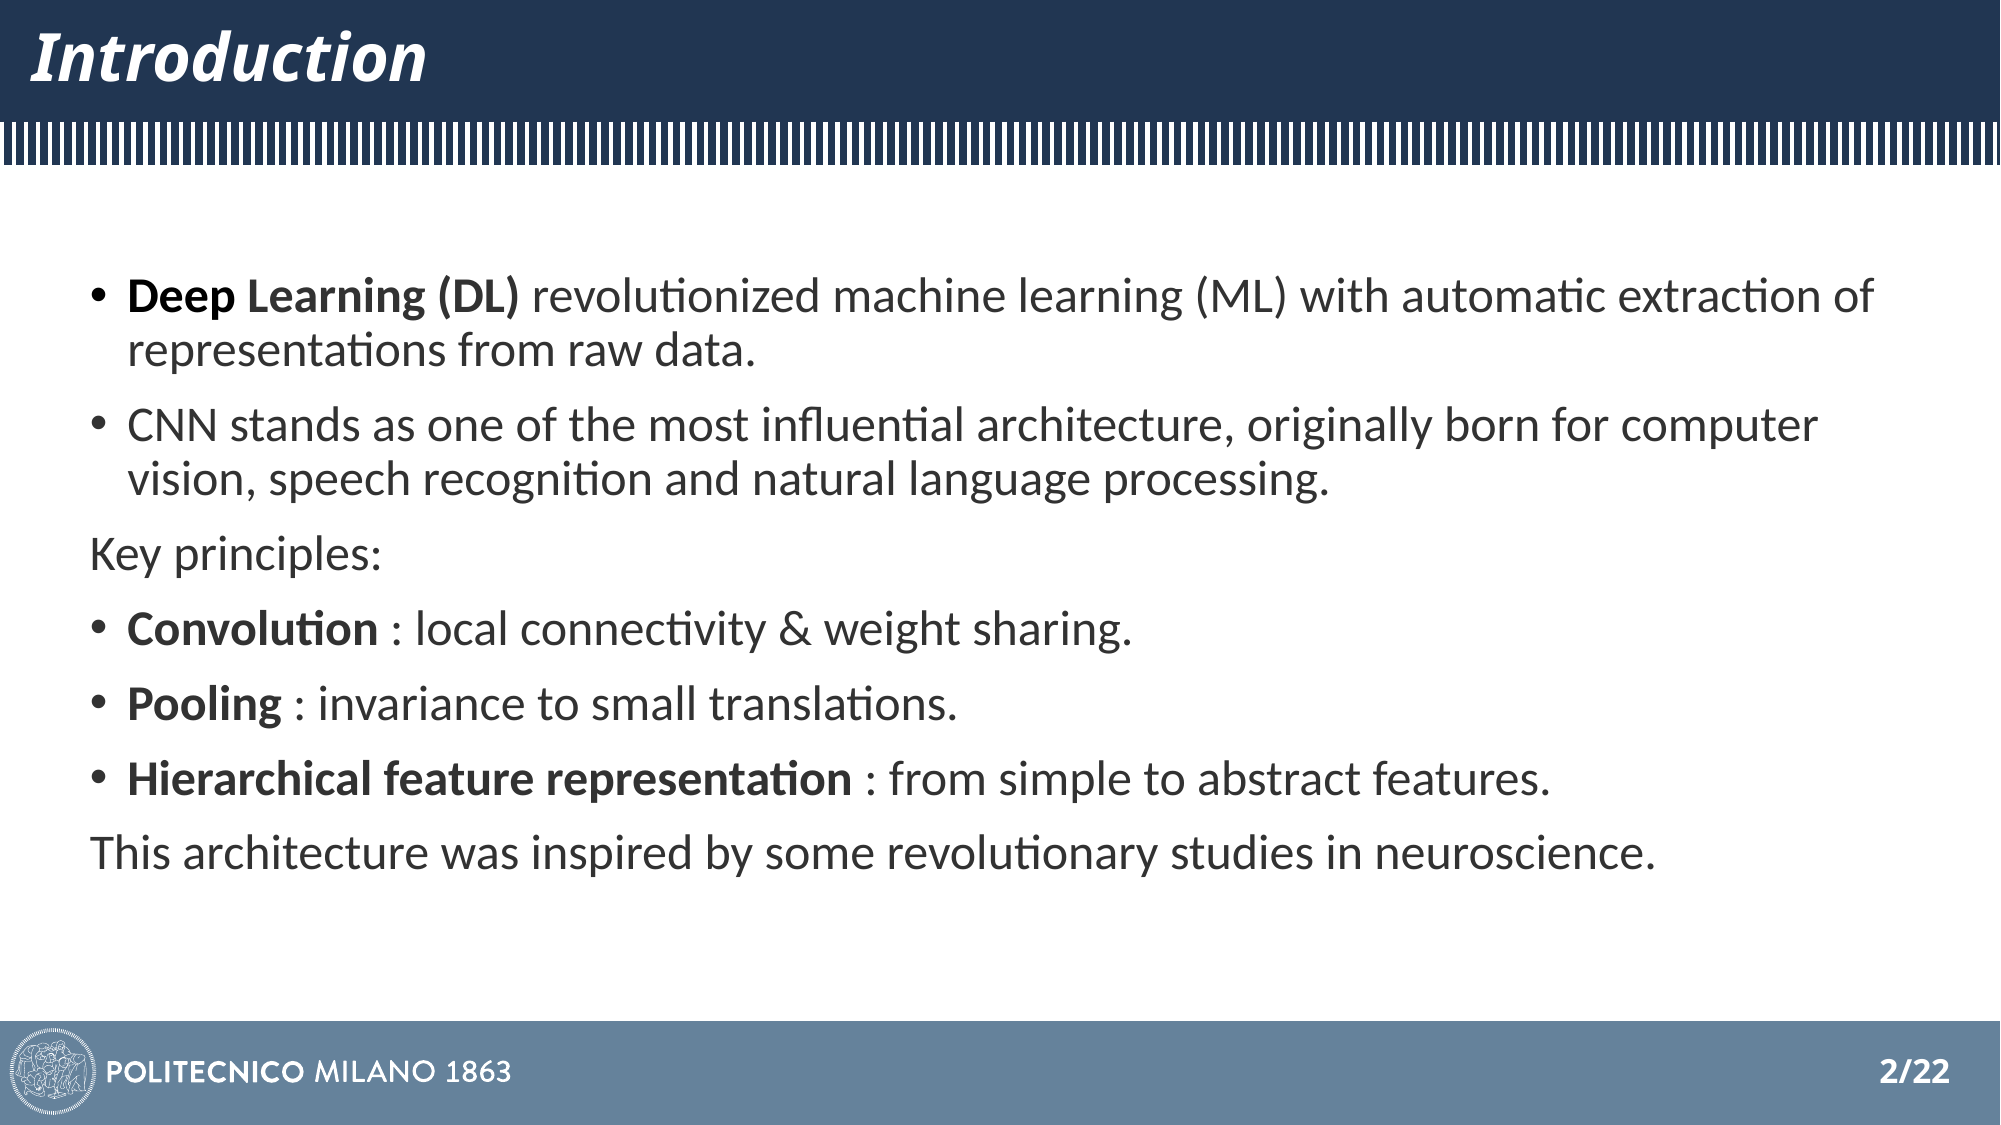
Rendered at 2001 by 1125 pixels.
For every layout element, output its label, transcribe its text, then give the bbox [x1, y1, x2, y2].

text_box Deep Learning (DL) revolutionized machine learning (ML) with automatic extraction of representations from raw data. CNN stands as one of the most influential architecture, originally born for computer vision, speech recognition and natural language processing. Key principles: Convolution : local connectivity & weight sharing. Pooling : invariance to small translations. Hierarchical feature representation : from simple to abstract features. This architecture was inspired by some revolutionary studies in neuroscience. [74, 262, 1922, 1005]
title Introduction [17, 14, 1161, 104]
slide_number 2/22 [1806, 1043, 1966, 1104]
